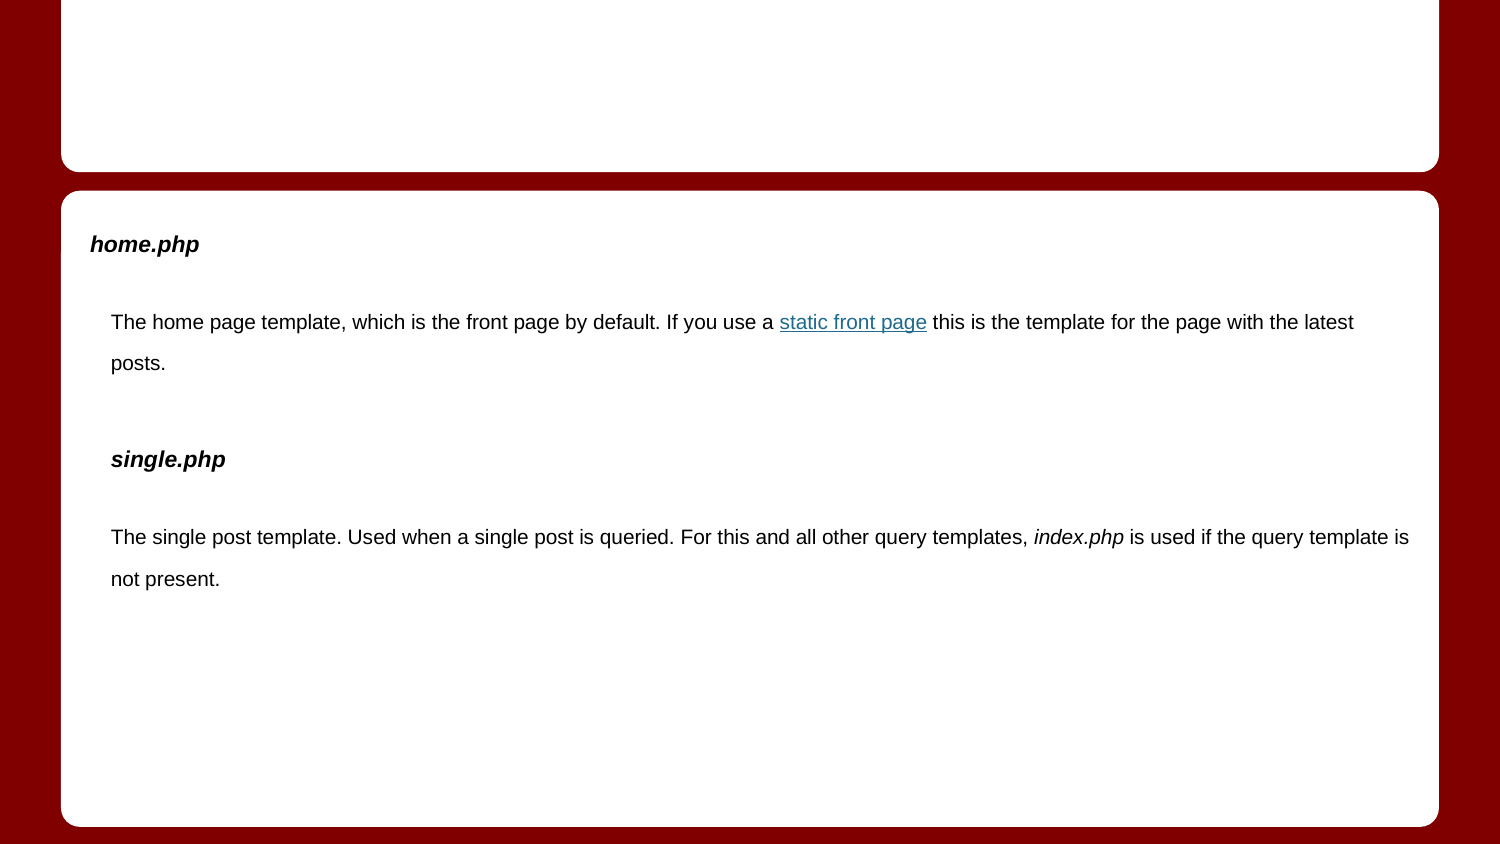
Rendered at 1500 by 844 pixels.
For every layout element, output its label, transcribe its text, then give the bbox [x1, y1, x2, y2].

list home.php The home page template, which is the front page by default. If you use a static front page this is the template for the page with the latest posts. single.php The single post template. Used when a single post is queried. For this and all other query templates, index.php is used if the query template is not present. [75, 196, 1425, 808]
